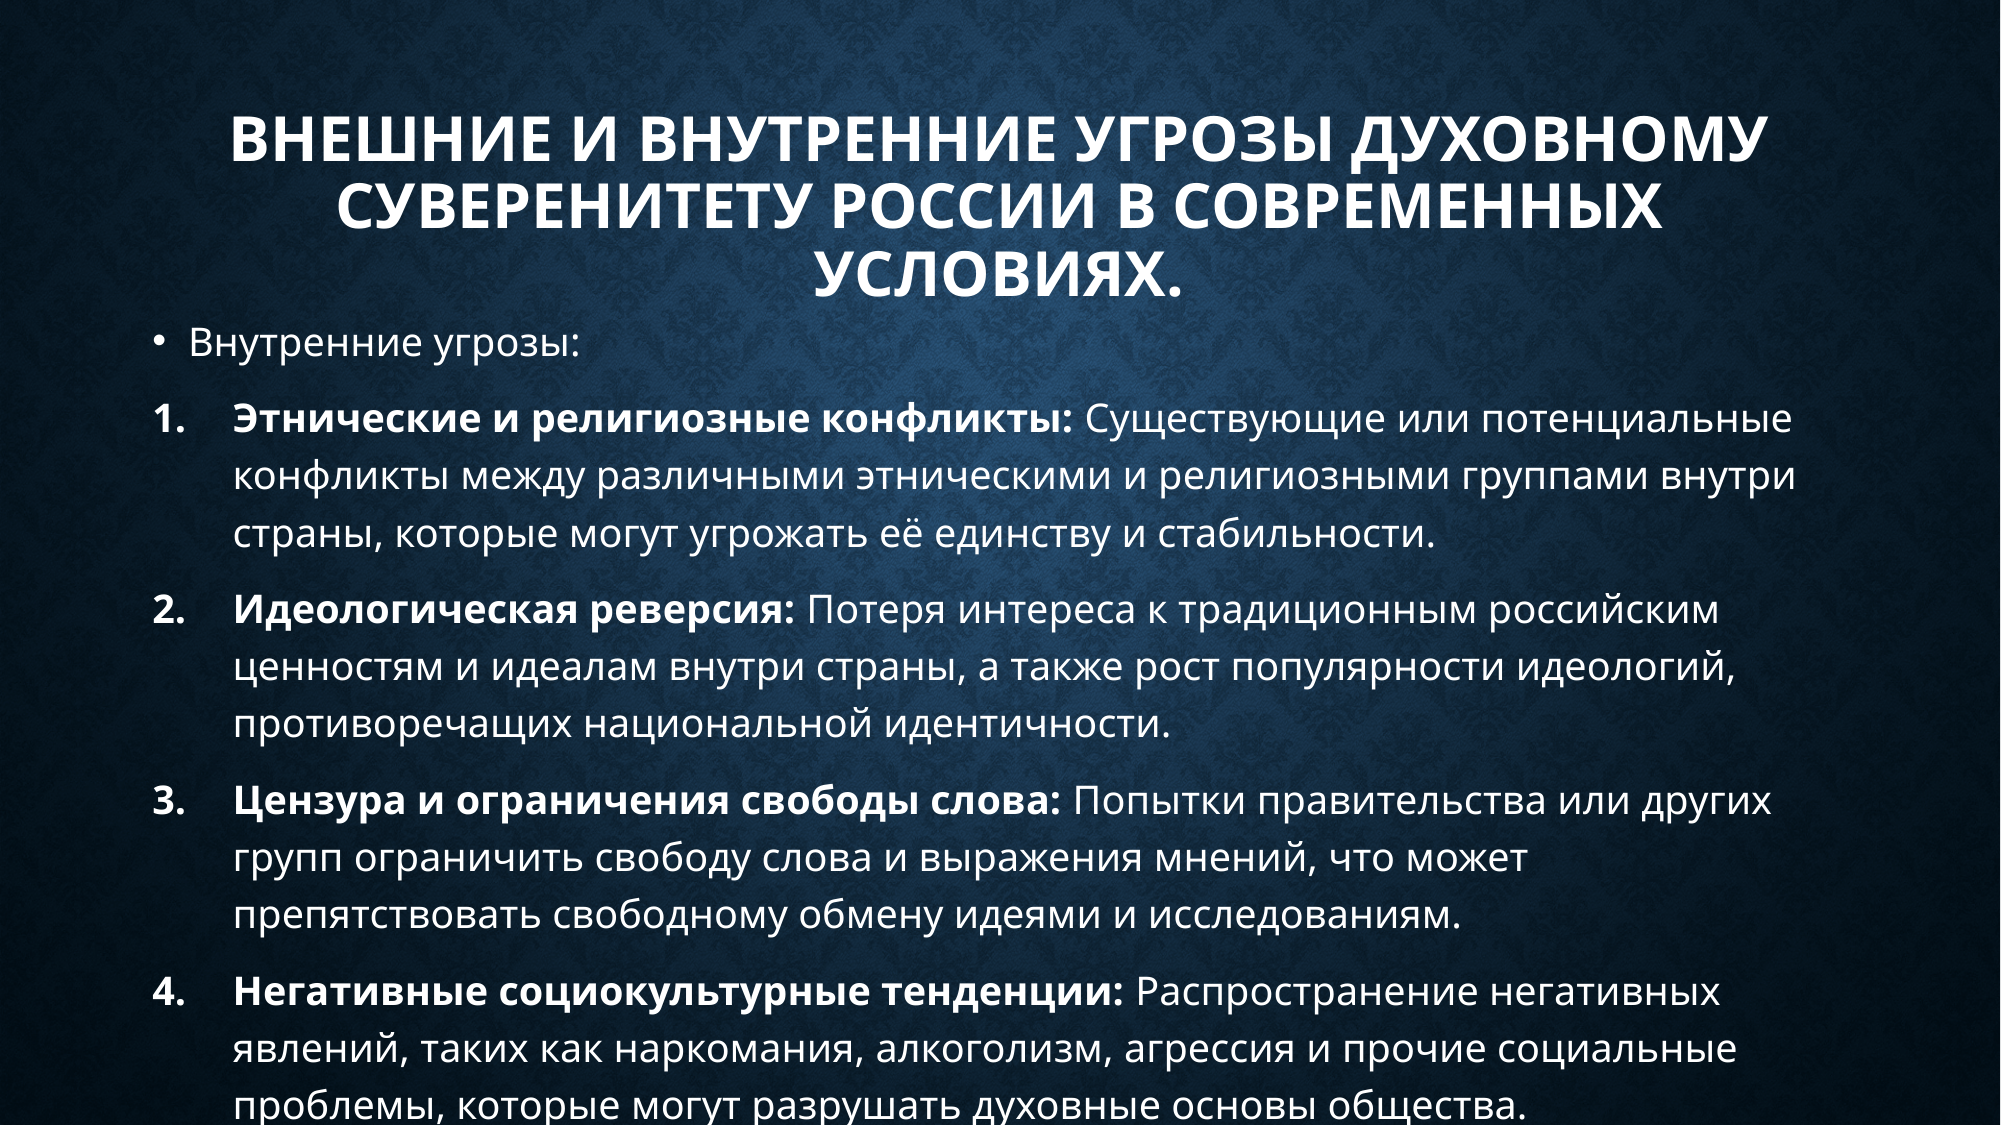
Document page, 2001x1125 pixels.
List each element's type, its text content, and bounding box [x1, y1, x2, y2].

list Внутренние угрозы: Этнические и религиозные конфликты: Существующие или потенциальные конфликты между различными этническими и религиозными группами внутри страны, которые могут угрожать её единству и стабильности. Идеологическая реверсия: Потеря интереса к традиционным российским ценностям и идеалам внутри страны, а также рост популярности идеологий, противоречащих национальной идентичности. Цензура и ограничения свободы слова: Попытки правительства или других групп ограничить свободу слова и выражения мнений, что может препятствовать свободному обмену идеями и исследованиям. Негативные социокультурные тенденции: Распространение негативных явлений, таких как наркомания, алкоголизм, агрессия и прочие социальные проблемы, которые могут разрушать духовные основы общества. [137, 299, 1863, 1125]
title Внешние и внутренние угрозы духовному суверенитету России в современных условиях. [149, 99, 1849, 299]
